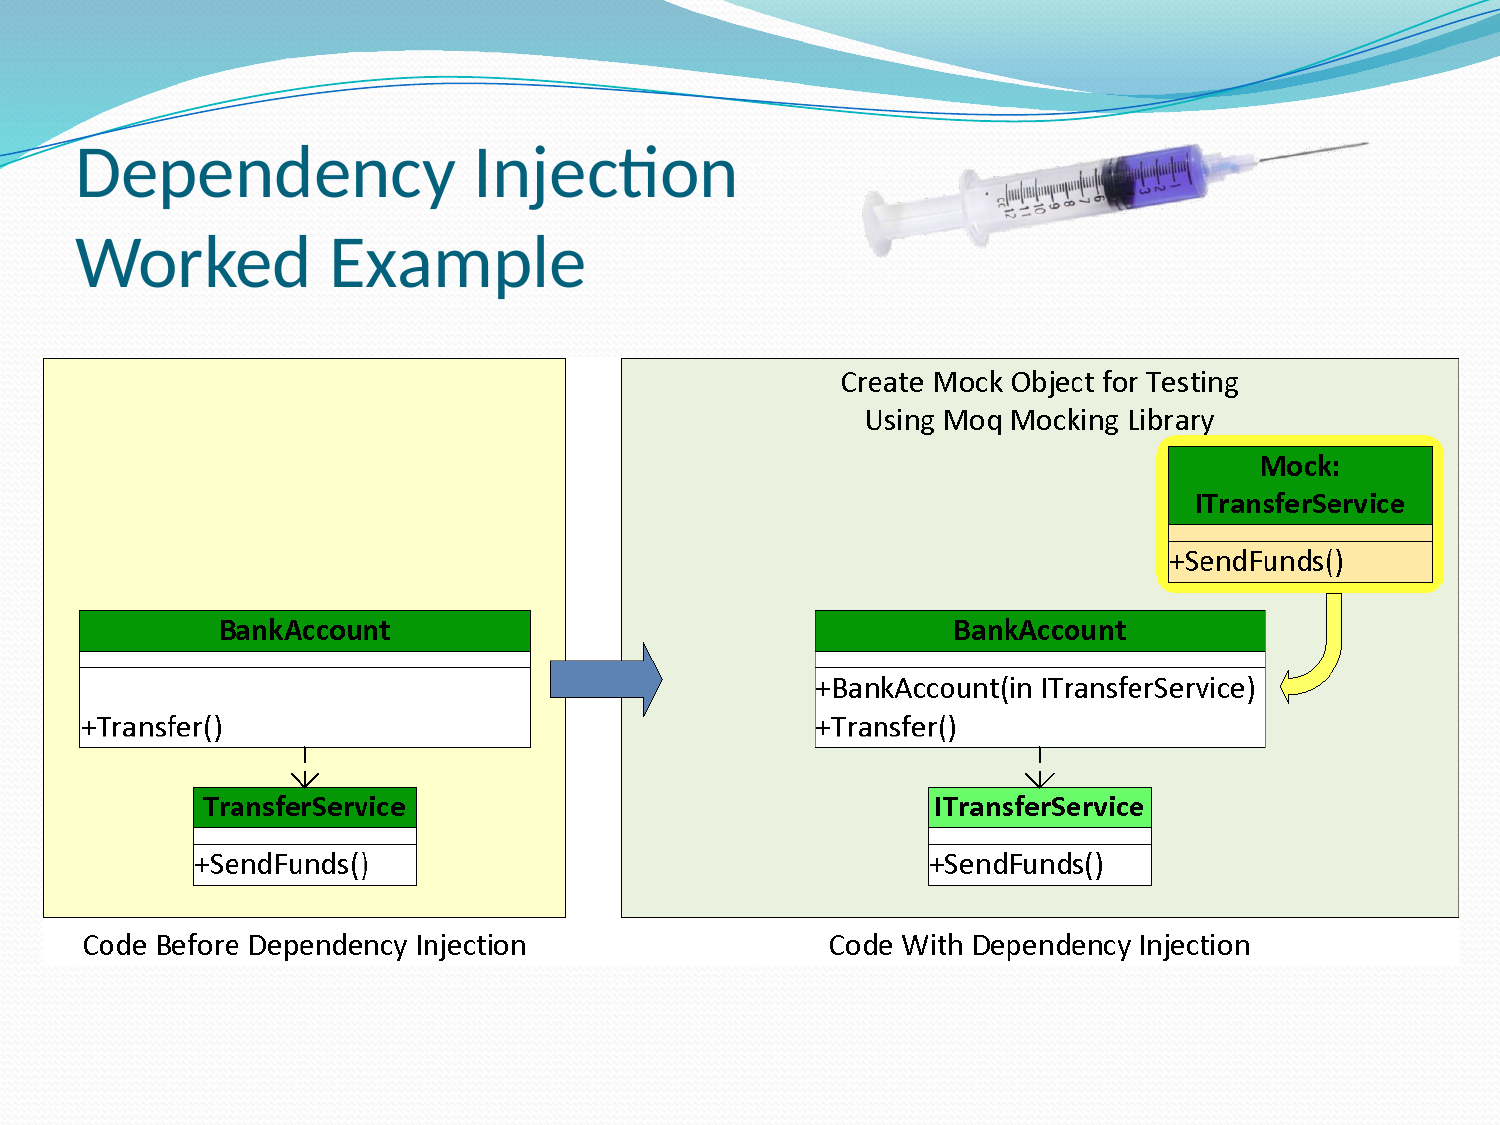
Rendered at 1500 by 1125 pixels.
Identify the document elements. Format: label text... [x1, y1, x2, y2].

picture [42, 357, 1460, 965]
picture [855, 136, 1372, 265]
title Dependency Injection Worked Example [75, 115, 1425, 303]
